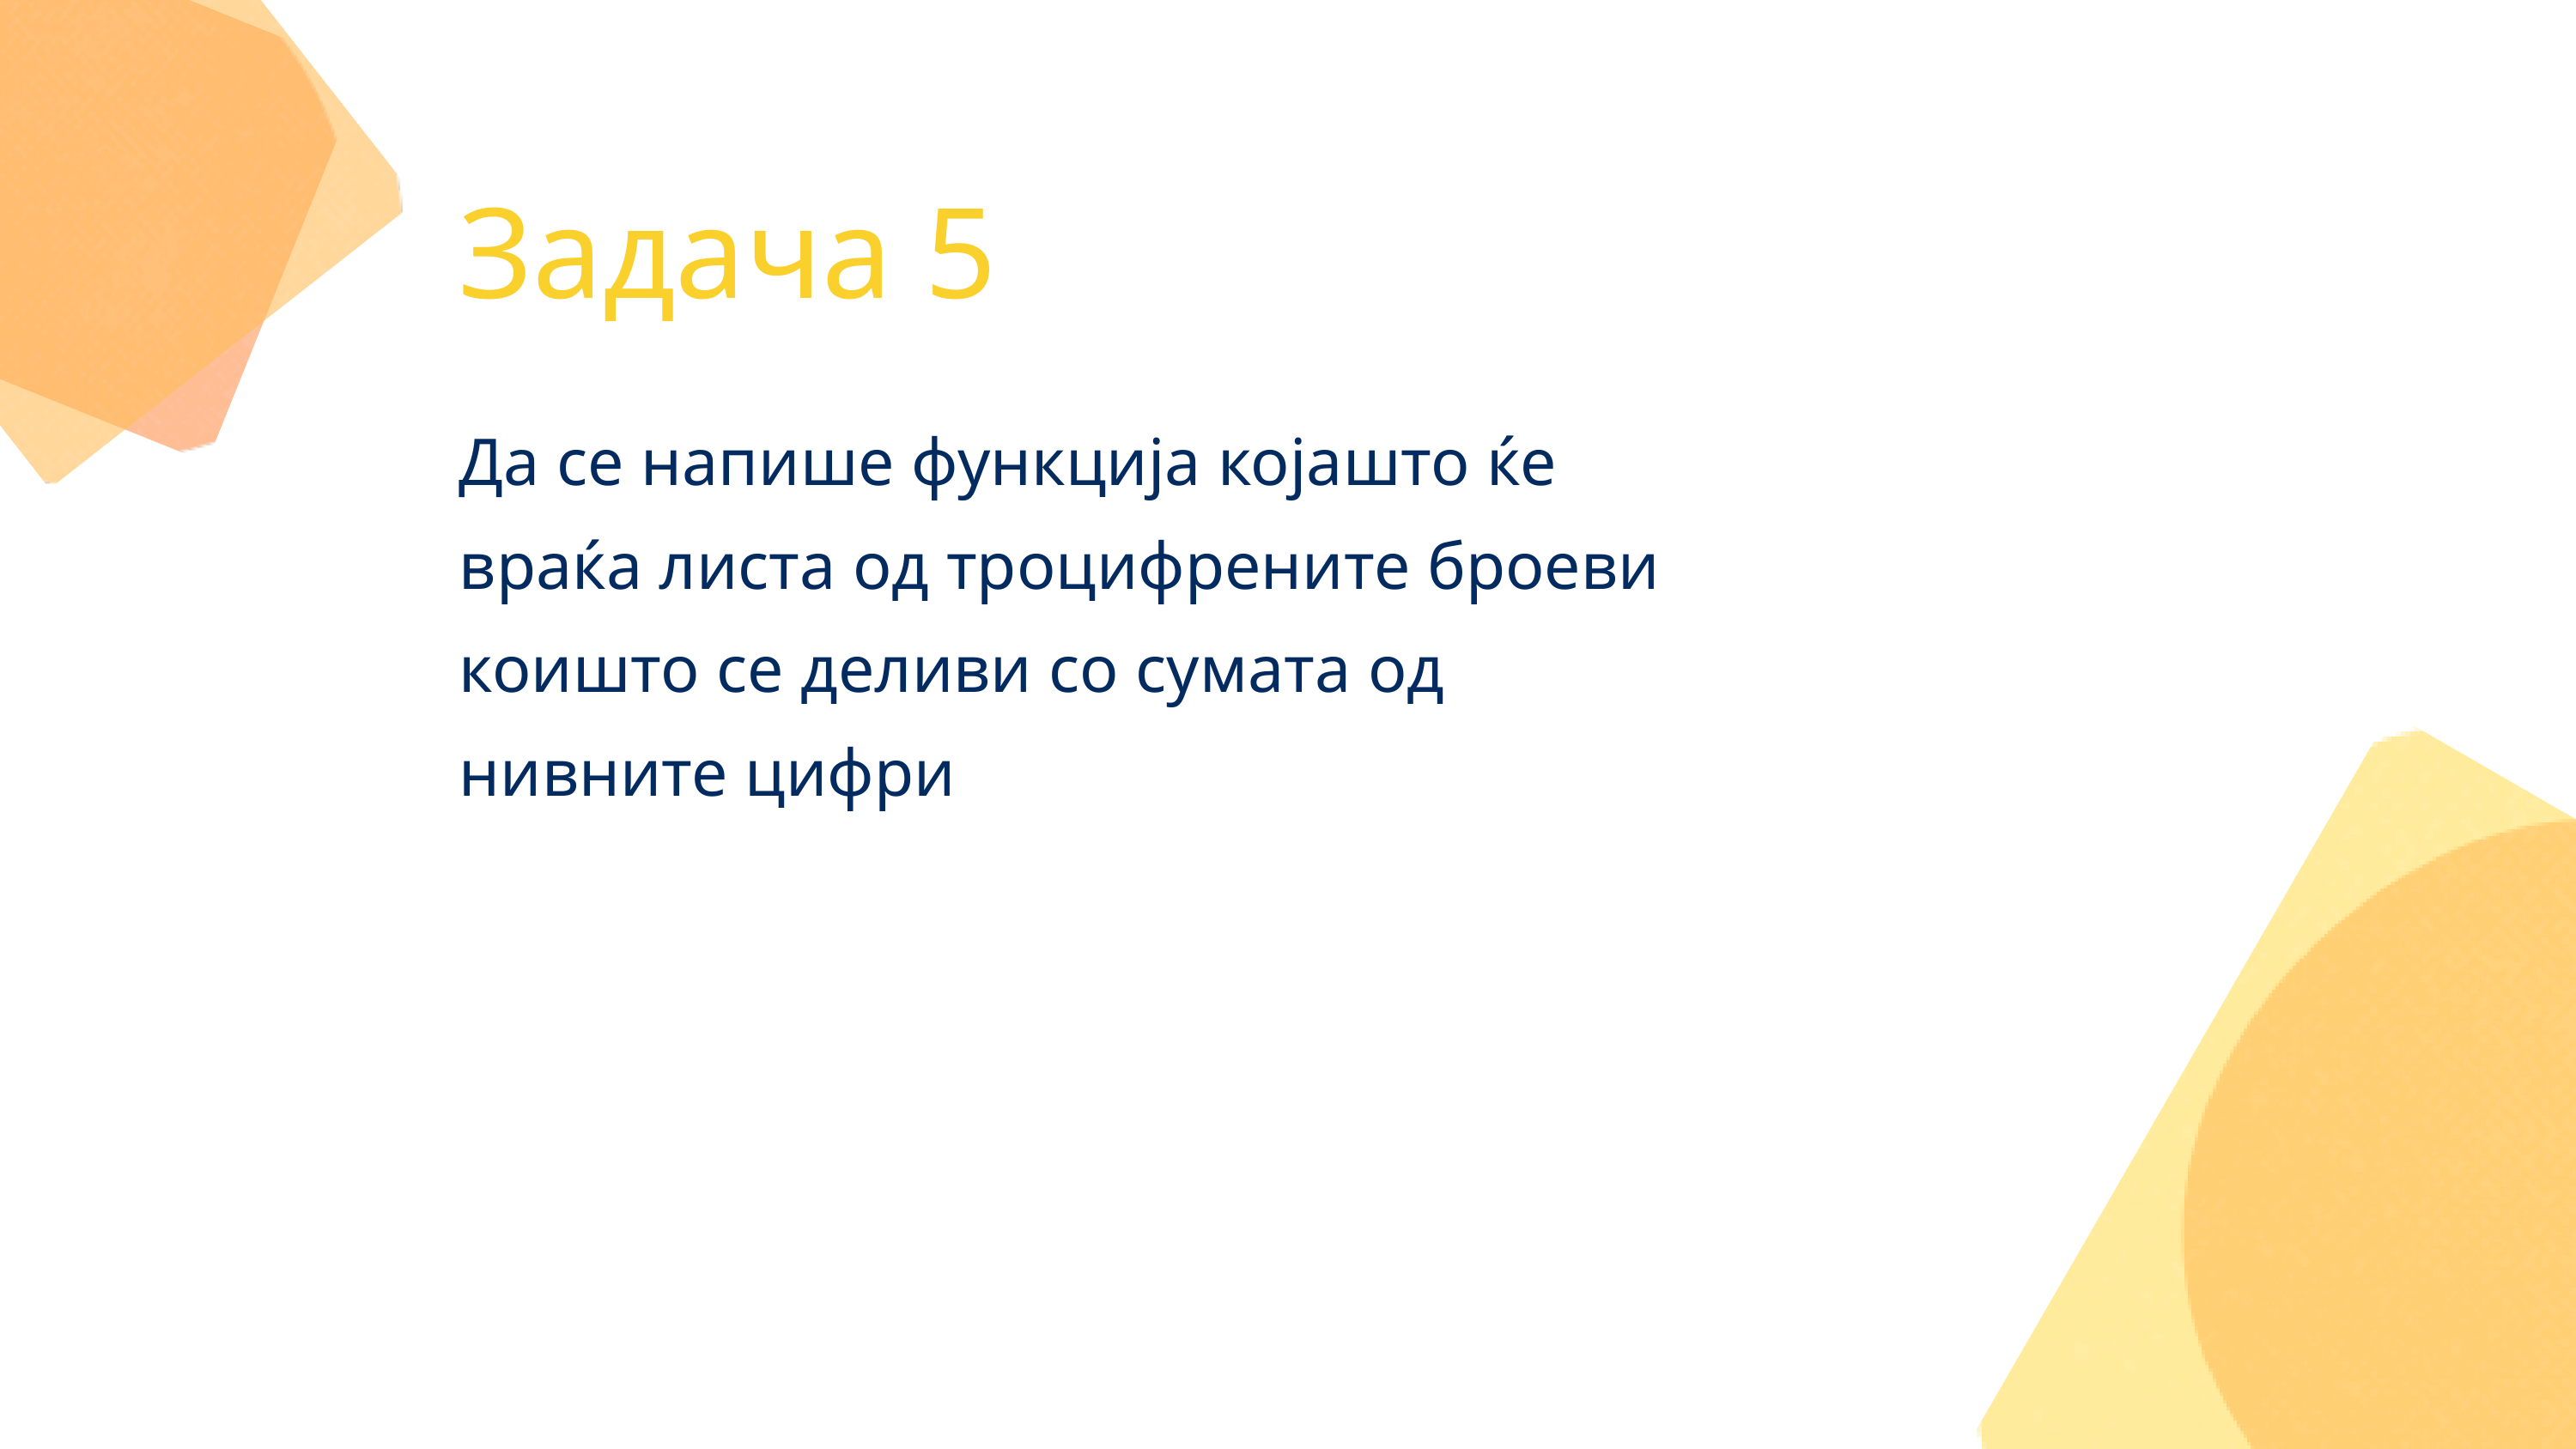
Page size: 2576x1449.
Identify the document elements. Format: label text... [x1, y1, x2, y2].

text_box [2330, 712, 2570, 815]
text_box [126, 322, 264, 463]
text_box [1965, 1105, 2164, 1449]
text_box [295, 42, 365, 112]
text_box [2164, 815, 2576, 1449]
text_box [0, 0, 418, 489]
text_box Да се напише функција којашто ќе враќа листа од троцифрените броеви коишто се деливи со сумата од нивните цифри [459, 395, 1696, 809]
text_box Задача 5 [459, 198, 1839, 324]
